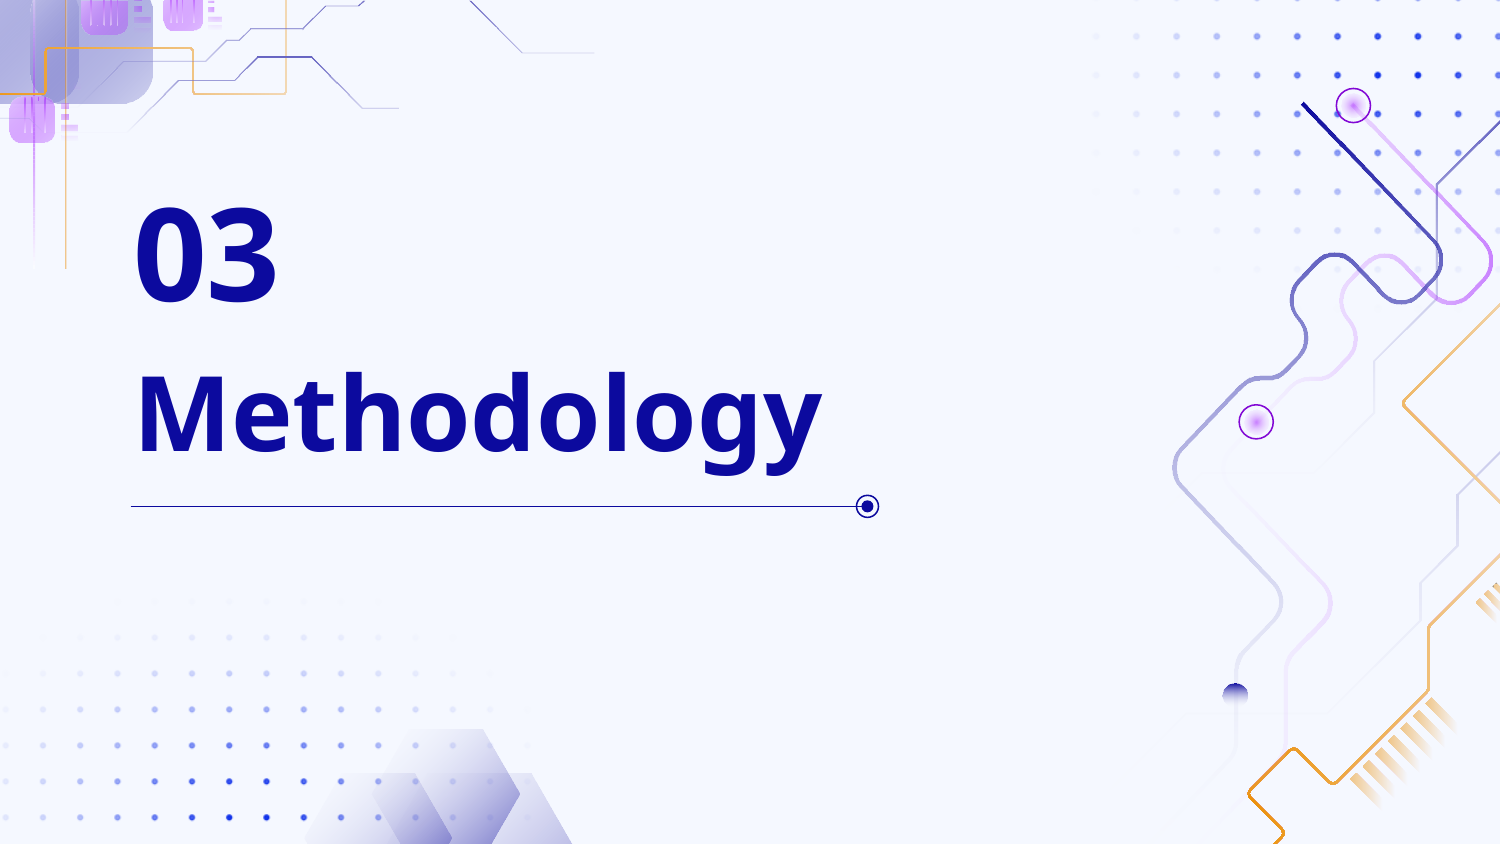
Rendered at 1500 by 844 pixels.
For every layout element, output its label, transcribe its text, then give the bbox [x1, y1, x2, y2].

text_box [130, 495, 879, 518]
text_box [0, 549, 583, 844]
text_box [1063, 0, 1500, 844]
title 03 [118, 168, 398, 332]
title Methodology [118, 341, 1037, 480]
